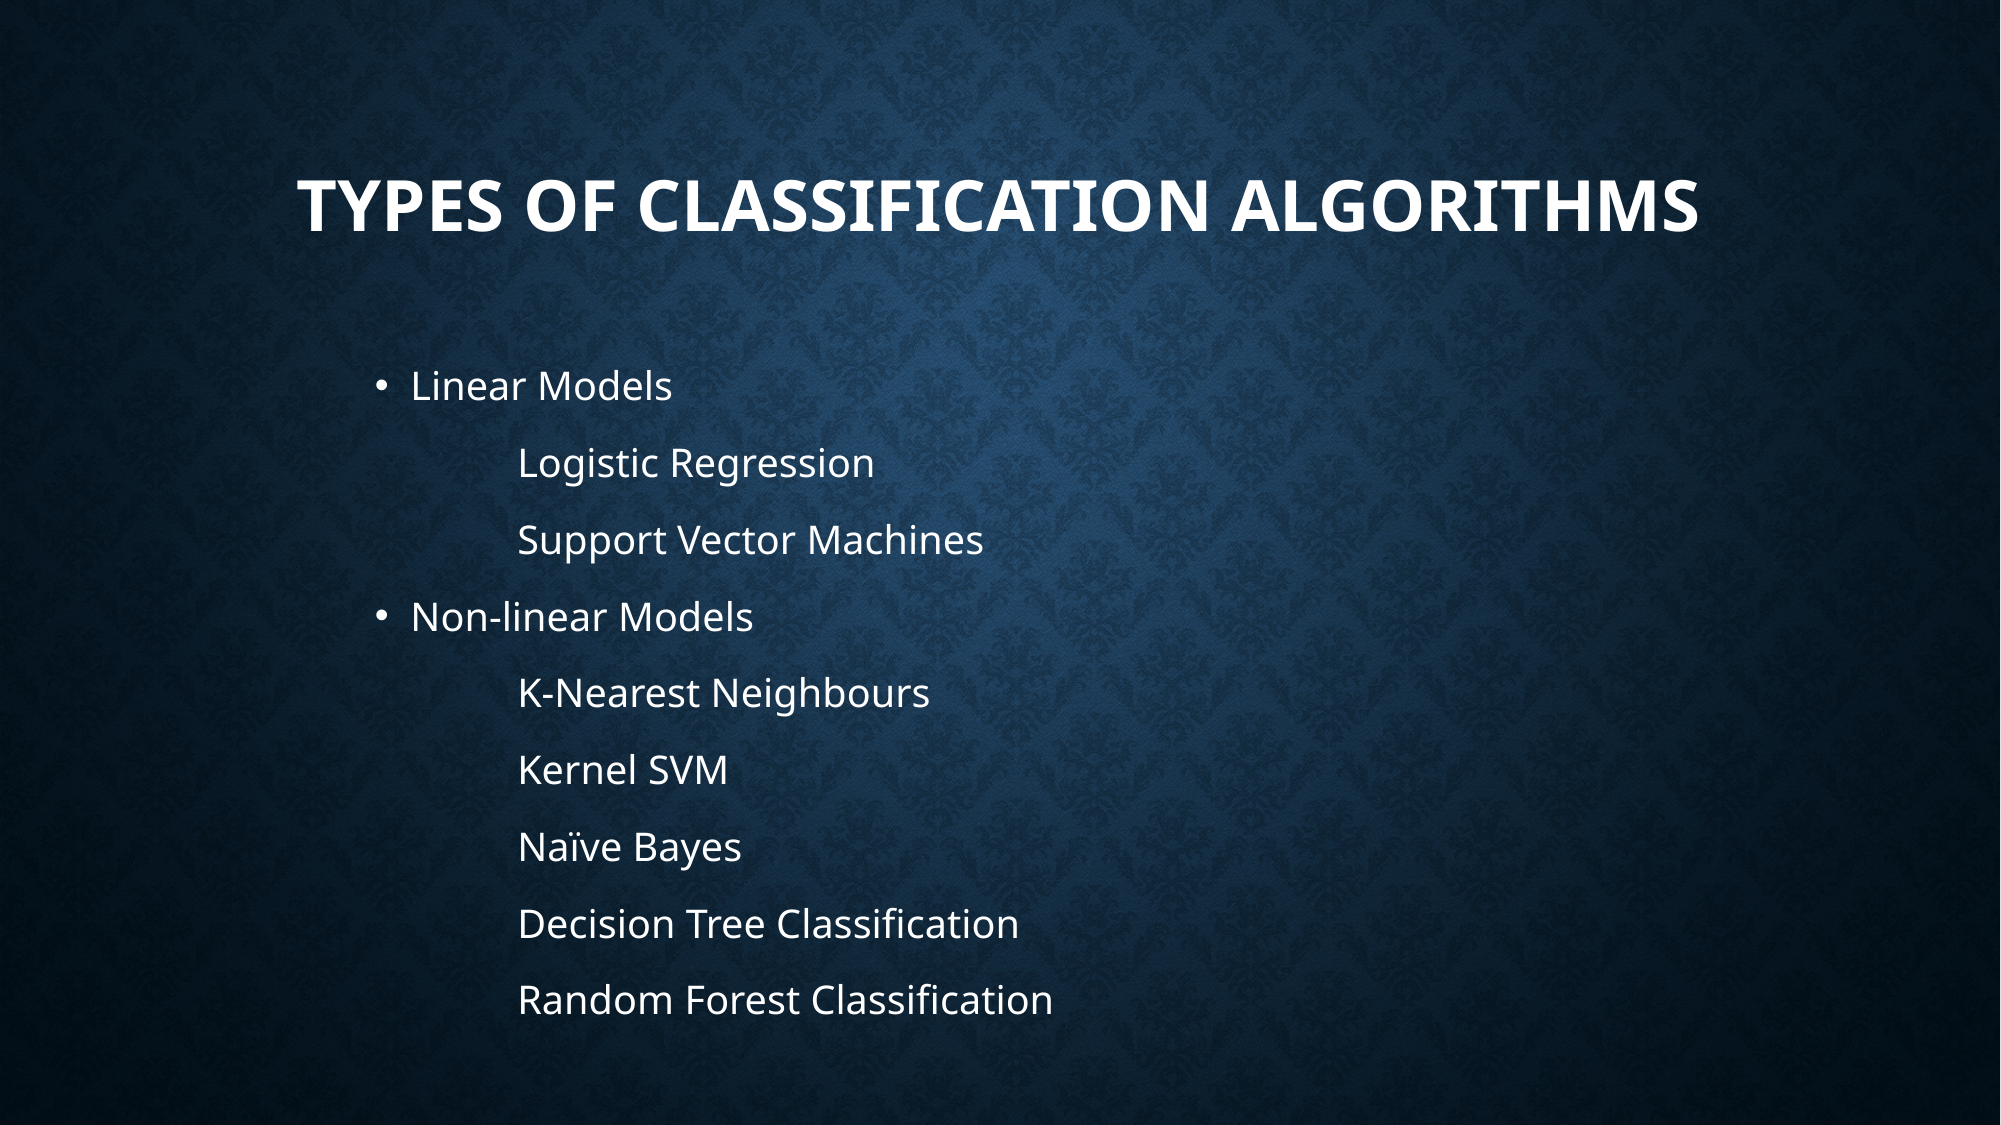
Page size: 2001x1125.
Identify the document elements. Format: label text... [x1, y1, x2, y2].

title Types of Classification Algorithms [149, 99, 1849, 318]
list Linear Models Logistic Regression Support Vector Machines Non-linear Models K-Nearest Neighbours Kernel SVM Naïve Bayes Decision Tree Classification Random Forest Classification [359, 343, 1849, 1036]
